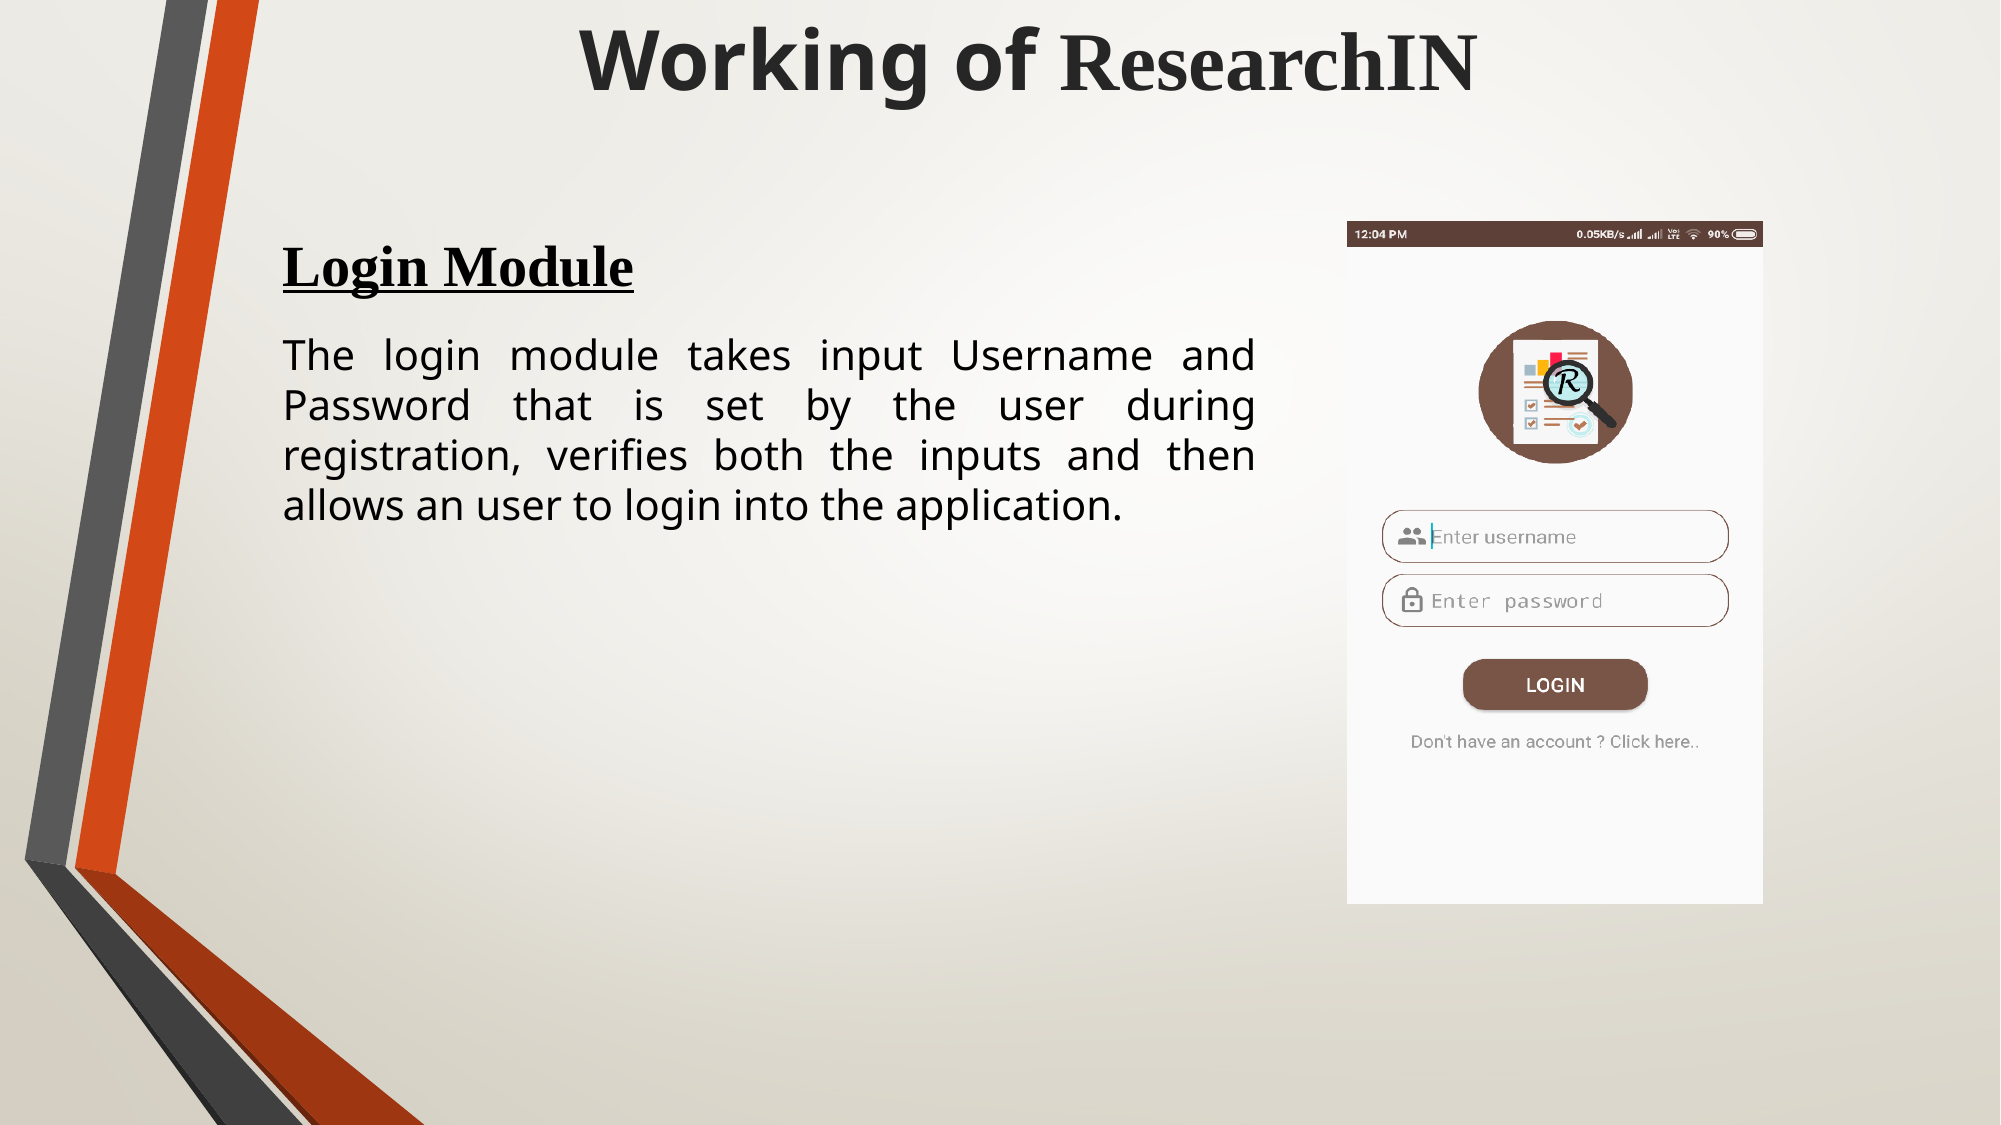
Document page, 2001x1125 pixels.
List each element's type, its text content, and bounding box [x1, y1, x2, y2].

text_box Working of ResearchIN [79, 0, 1979, 119]
text_box Login Module The login module takes input Username and Password that is set by the user during registration, verifies both the inputs and then allows an user to login into the application. [267, 221, 1272, 536]
picture [1347, 220, 1763, 905]
